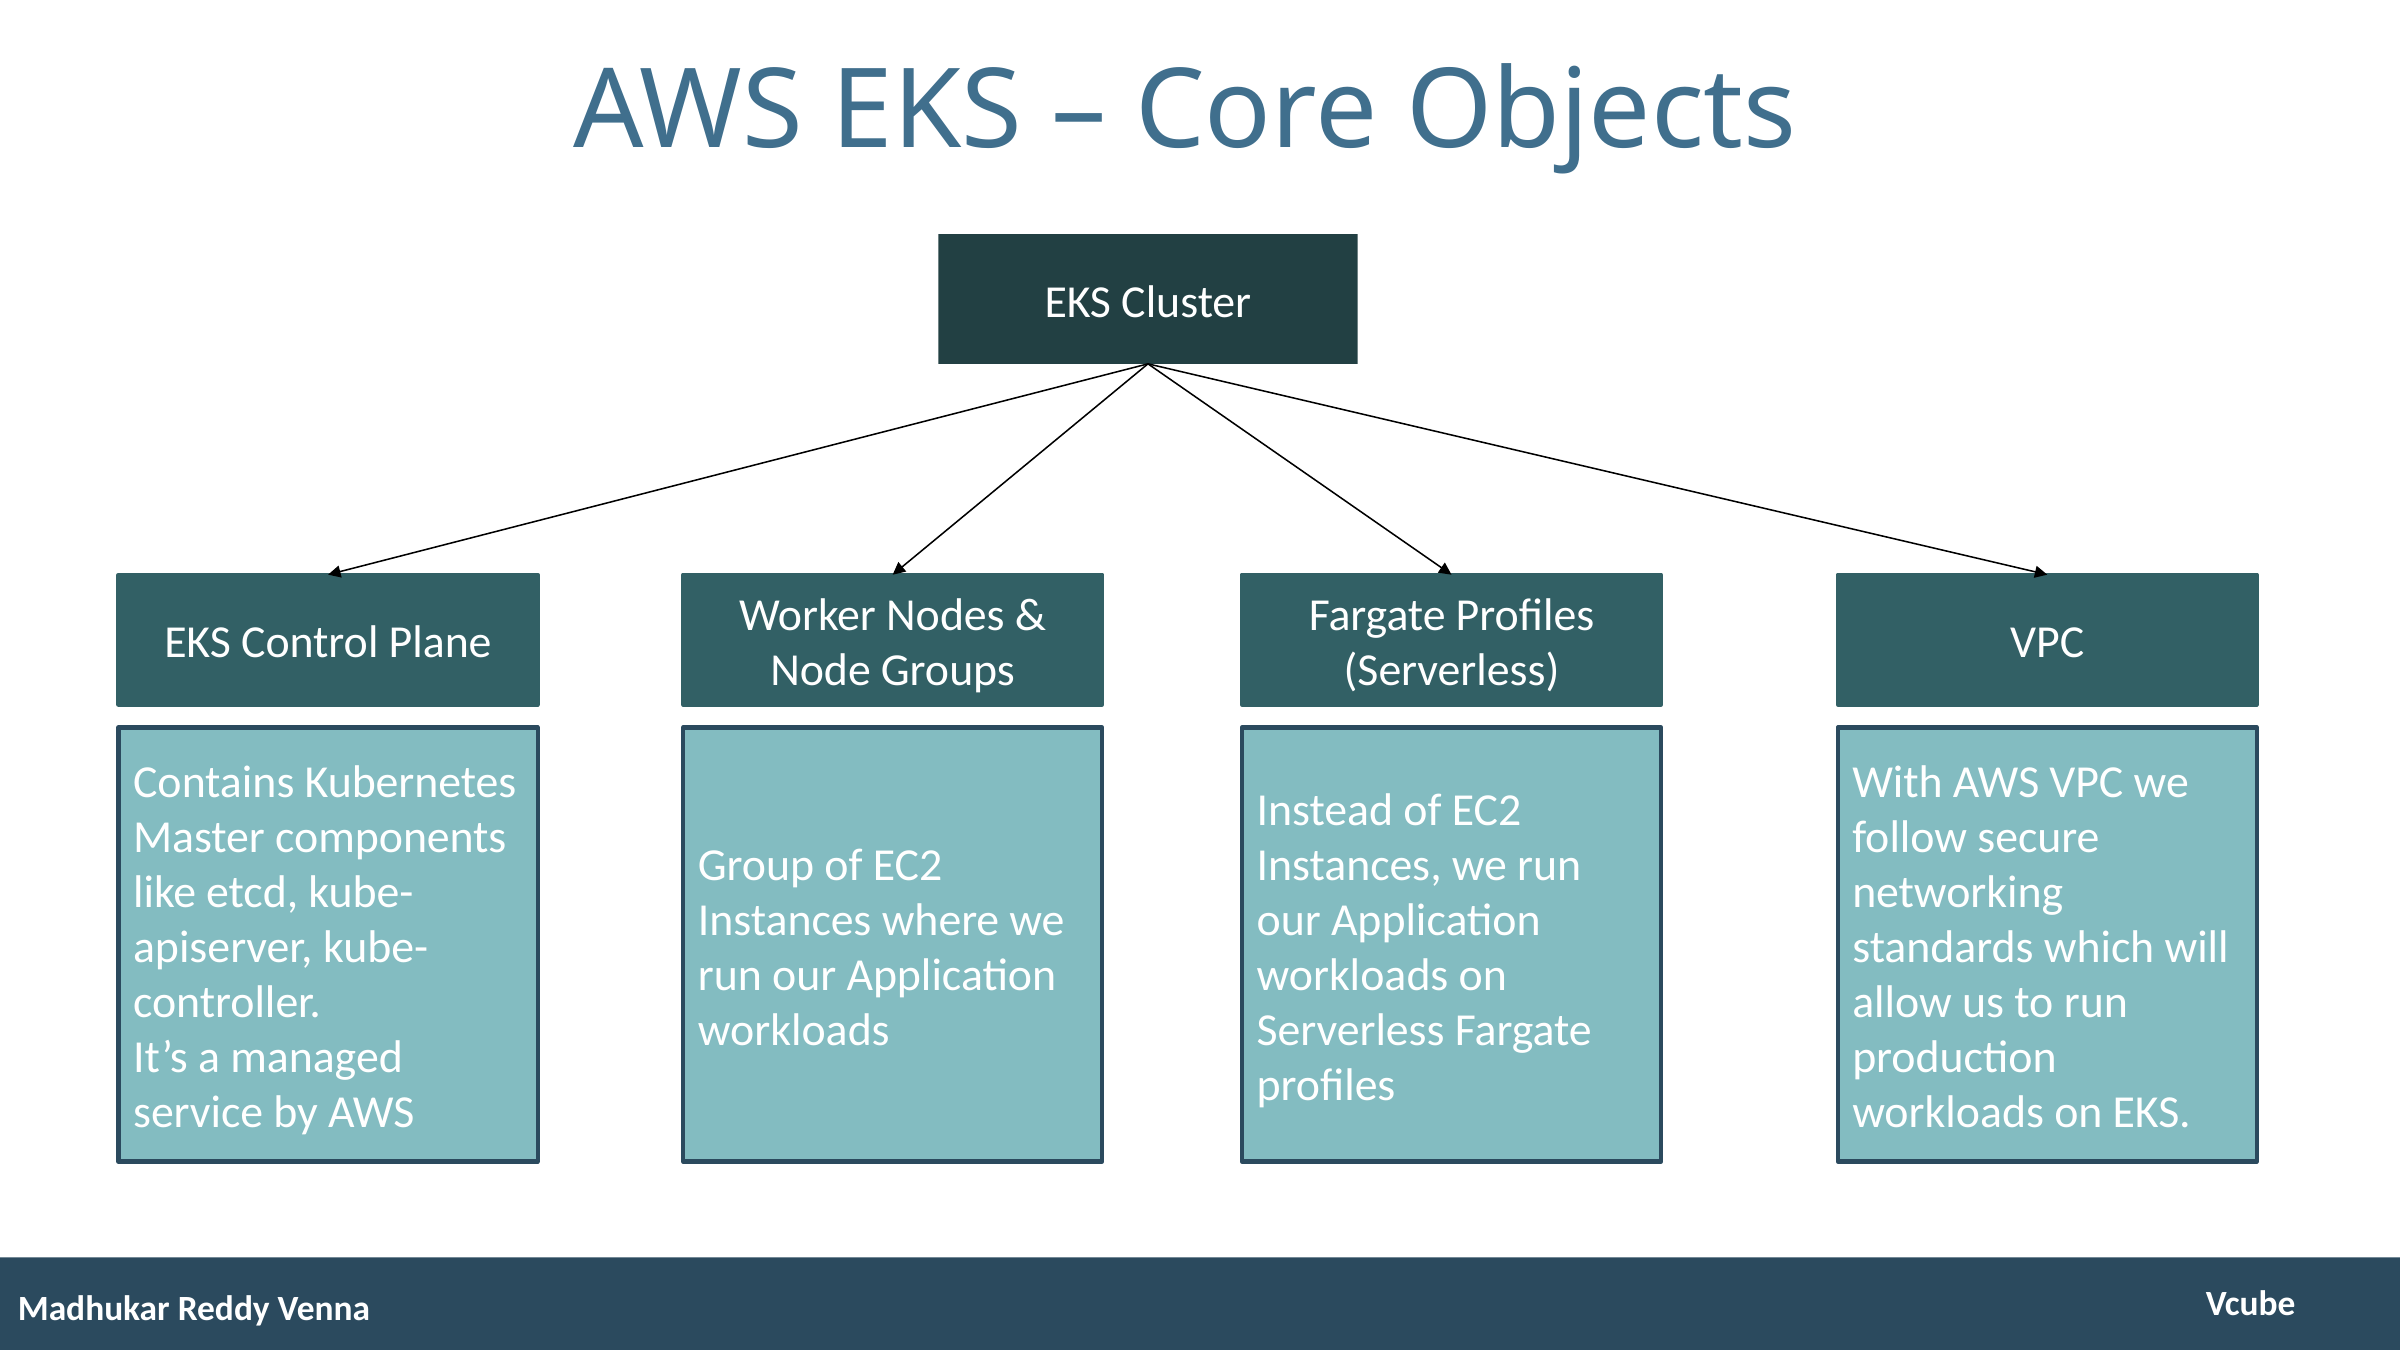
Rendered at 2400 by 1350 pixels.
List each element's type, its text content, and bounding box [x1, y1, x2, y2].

footer Madhukar Reddy Venna [0, 1269, 810, 1342]
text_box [892, 363, 1146, 575]
text_box EKS Cluster [936, 232, 1360, 351]
text_box Contains Kubernetes Master components like etcd, kube-apiserver, kube-controller. It’s a managed service by AWS [116, 725, 540, 1164]
text_box VPC [1836, 573, 2259, 707]
text_box Fargate Profiles (Serverless) [1240, 575, 1663, 707]
text_box Instead of EC2 Instances, we run our Application workloads on Serverless Fargate profiles [1240, 725, 1663, 1164]
title AWS EKS – Core Objects [165, 13, 2235, 209]
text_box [1147, 363, 2048, 575]
text_box Worker Nodes & Node Groups [681, 575, 1104, 707]
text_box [327, 363, 892, 575]
text_box Group of EC2 Instances where we run our Application workloads [681, 725, 1104, 1164]
text_box With AWS VPC we follow secure networking standards which will allow us to run production workloads on EKS. [1836, 725, 2259, 1164]
text_box EKS Control Plane [116, 573, 540, 707]
